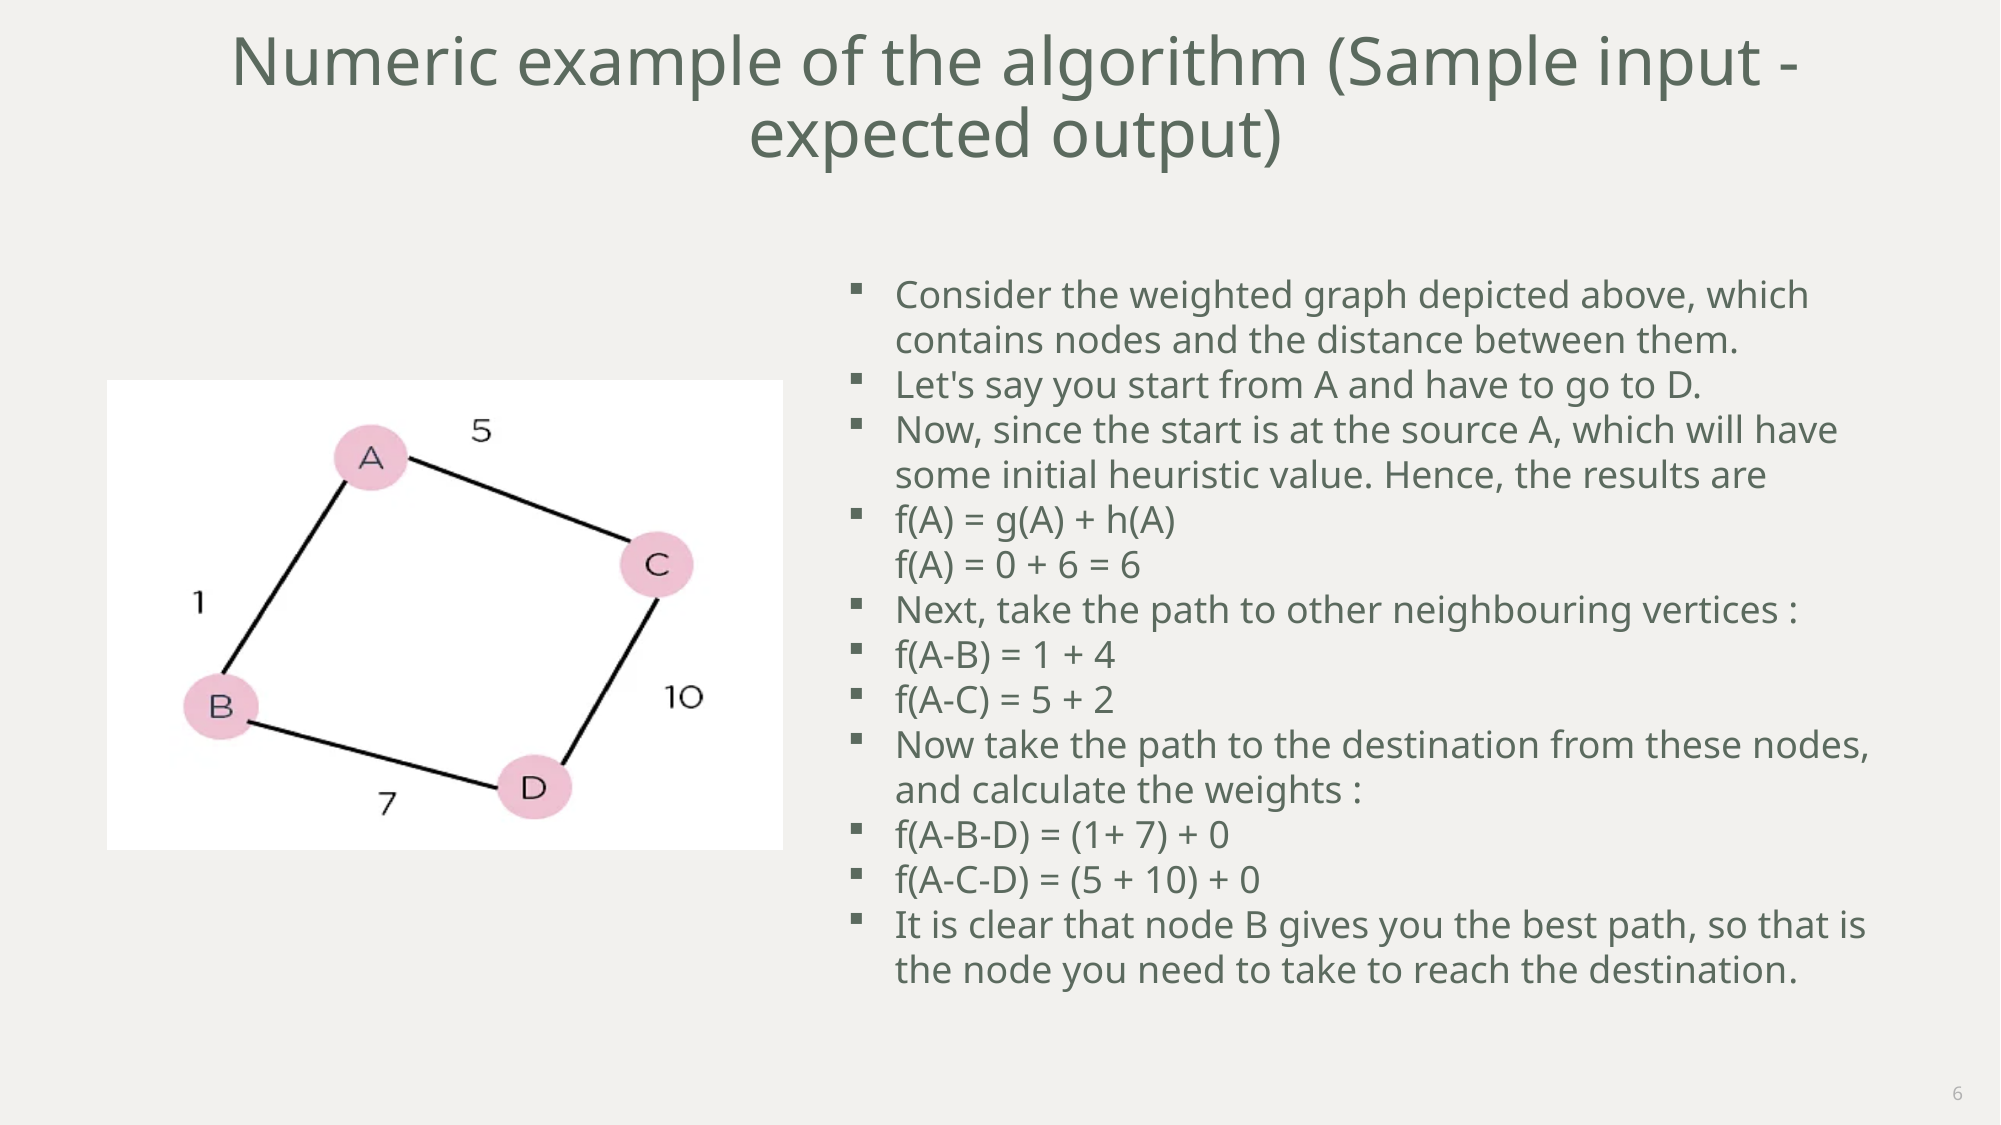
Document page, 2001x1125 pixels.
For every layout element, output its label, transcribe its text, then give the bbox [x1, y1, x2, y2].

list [107, 380, 783, 850]
title Numeric example of the algorithm (Sample input - expected output) [64, 17, 1968, 183]
slide_number 6 [1528, 1064, 1979, 1124]
text_box Consider the weighted graph depicted above, which contains nodes and the distance between them. Let's say you start from A and have to go to D. Now, since the start is at the source A, which will have some initial heuristic value. Hence, the results are f(A) = g(A) + h(A) f(A) = 0 + 6 = 6 Next, take the path to other neighbouring vertices : f(A-B) = 1 + 4 f(A-C) = 5 + 2 Now take the path to the destination from these nodes, and calculate the weights : f(A-B-D) = (1+ 7) + 0 f(A-C-D) = (5 + 10) + 0 It is clear that node B gives you the best path, so that is the node you need to take to reach the destination. [833, 263, 1908, 1044]
